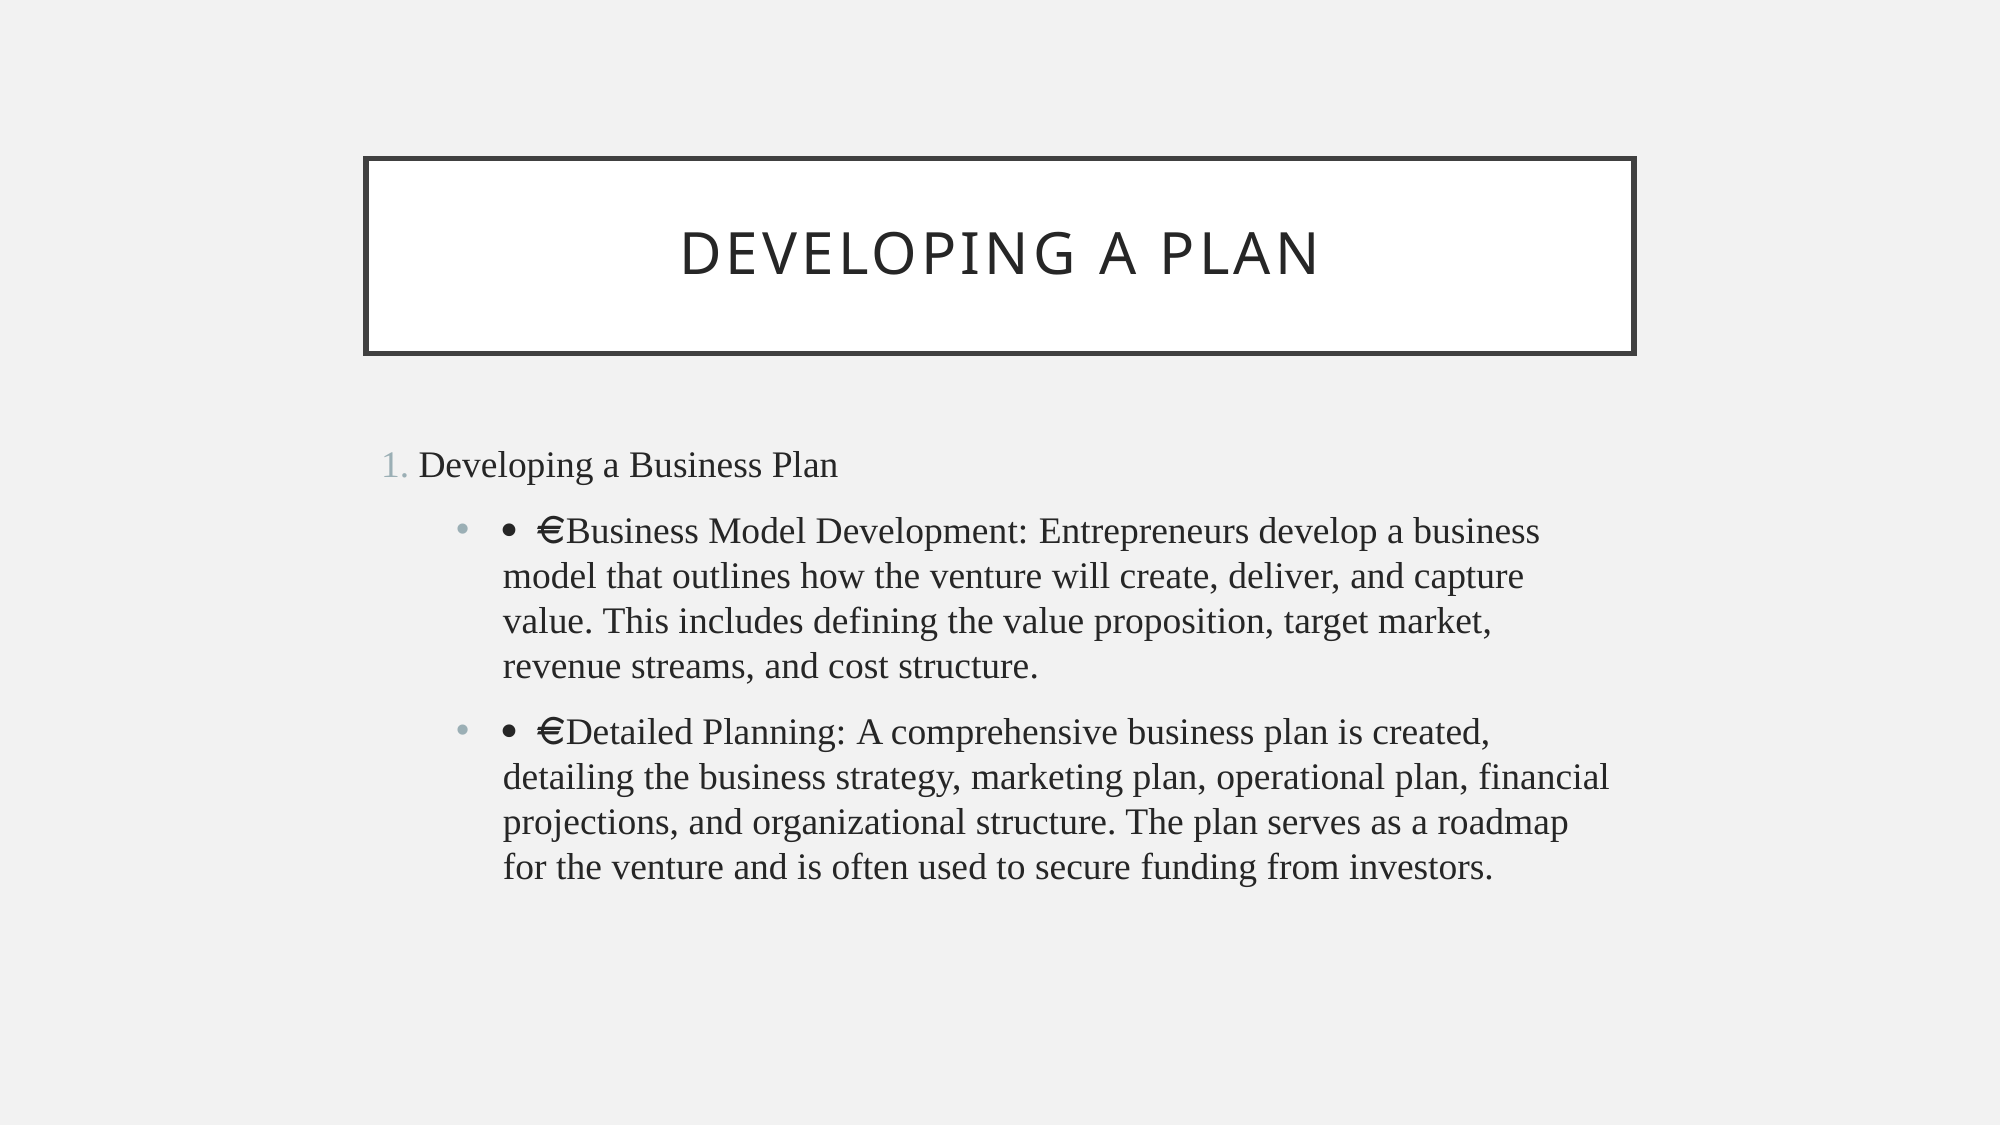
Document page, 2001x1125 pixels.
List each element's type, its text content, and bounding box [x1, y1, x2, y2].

list Developing a Business Plan  Business Model Development: Entrepreneurs develop a business model that outlines how the venture will create, deliver, and capture value. This includes defining the value proposition, target market, revenue streams, and cost structure.  Detailed Planning: A comprehensive business plan is created, detailing the business strategy, marketing plan, operational plan, financial projections, and organizational structure. The plan serves as a roadmap for the venture and is often used to secure funding from investors. [366, 432, 1634, 942]
title Developing a plan [363, 156, 1637, 356]
